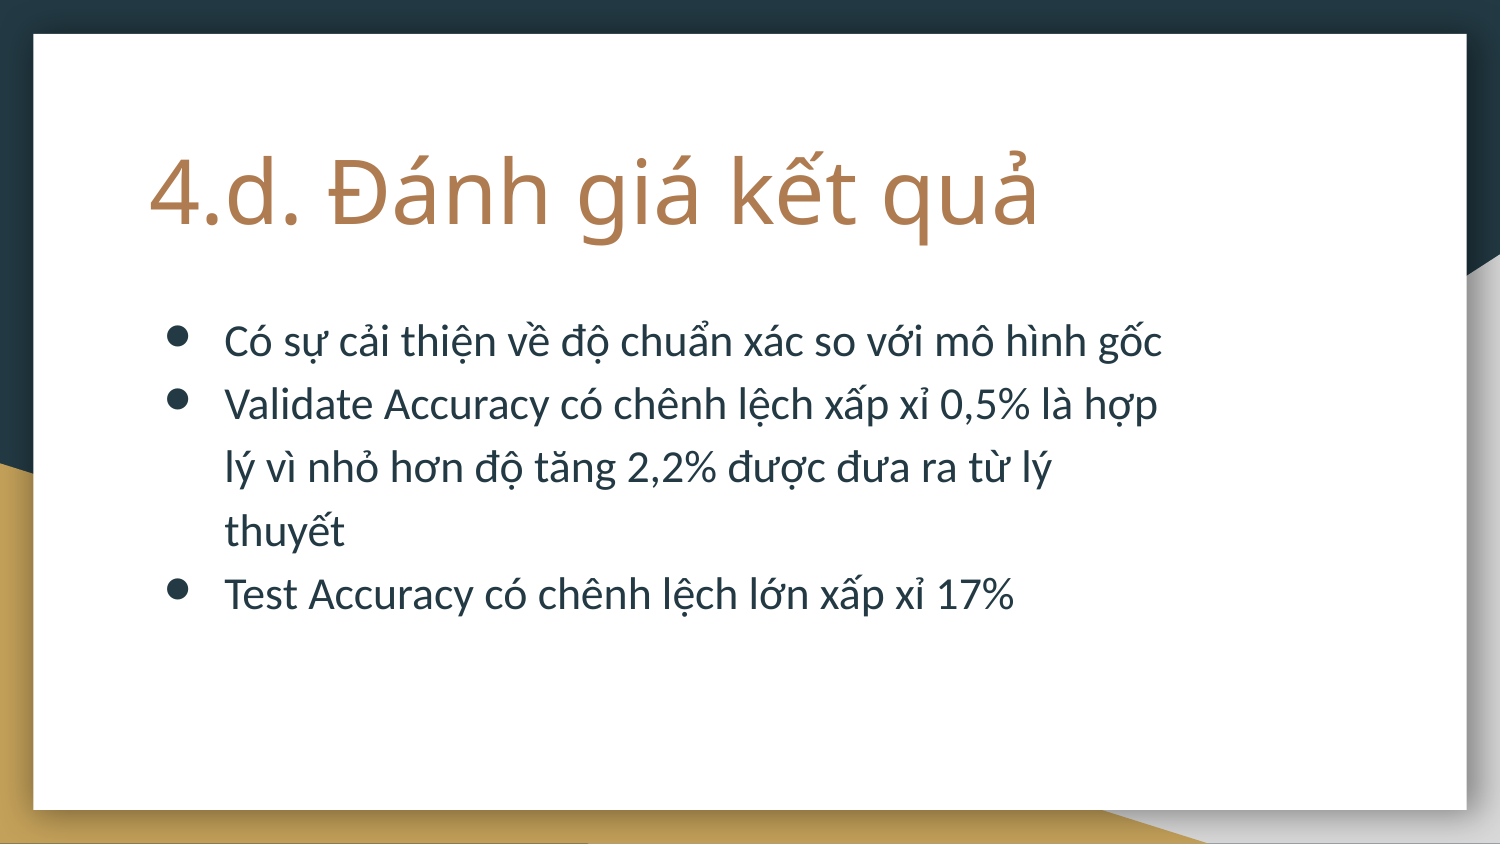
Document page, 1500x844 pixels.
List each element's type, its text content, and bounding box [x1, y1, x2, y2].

title 4.d. Đánh giá kết quả [134, 119, 1366, 277]
list Có sự cải thiện về độ chuẩn xác so với mô hình gốc Validate Accuracy có chênh lệch xấp xỉ 0,5% là hợp lý vì nhỏ hơn độ tăng 2,2% được đưa ra từ lý thuyết Test Accuracy có chênh lệch lớn xấp xỉ 17% [134, 287, 1199, 756]
